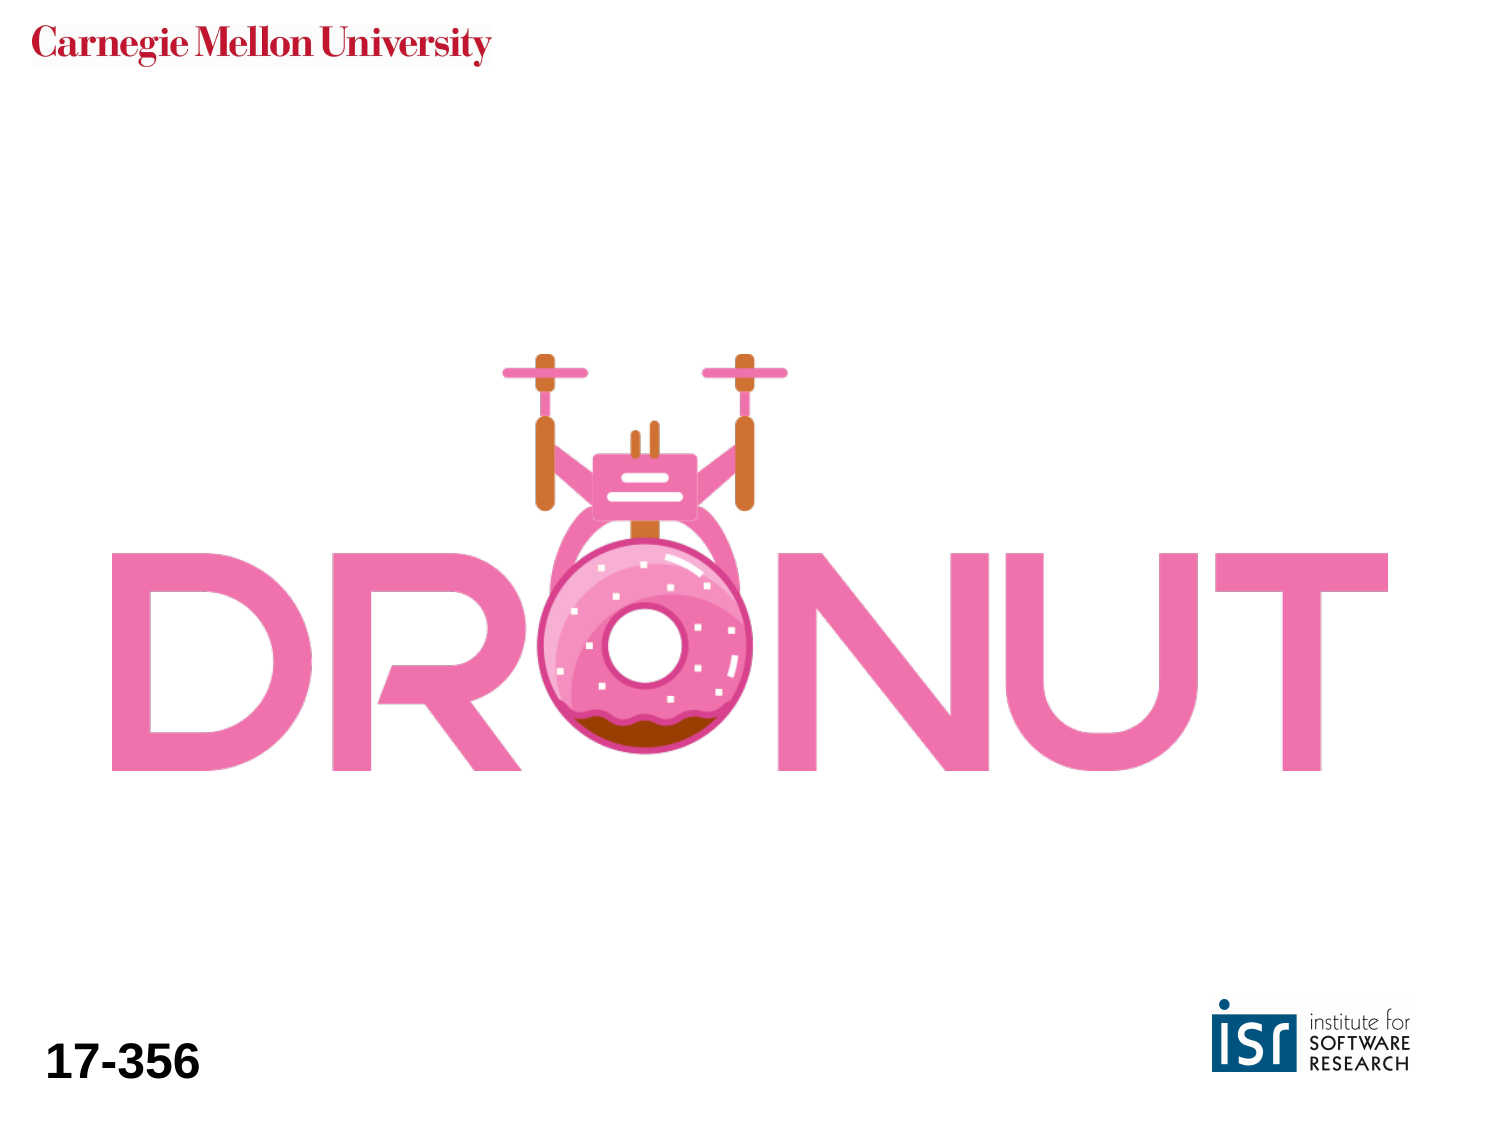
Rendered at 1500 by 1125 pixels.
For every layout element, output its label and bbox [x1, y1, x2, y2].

picture [1212, 999, 1410, 1072]
picture [112, 354, 1388, 771]
picture [1238, 1023, 1262, 1065]
picture [32, 25, 492, 67]
picture [1273, 1024, 1289, 1064]
picture [1222, 1024, 1227, 1064]
